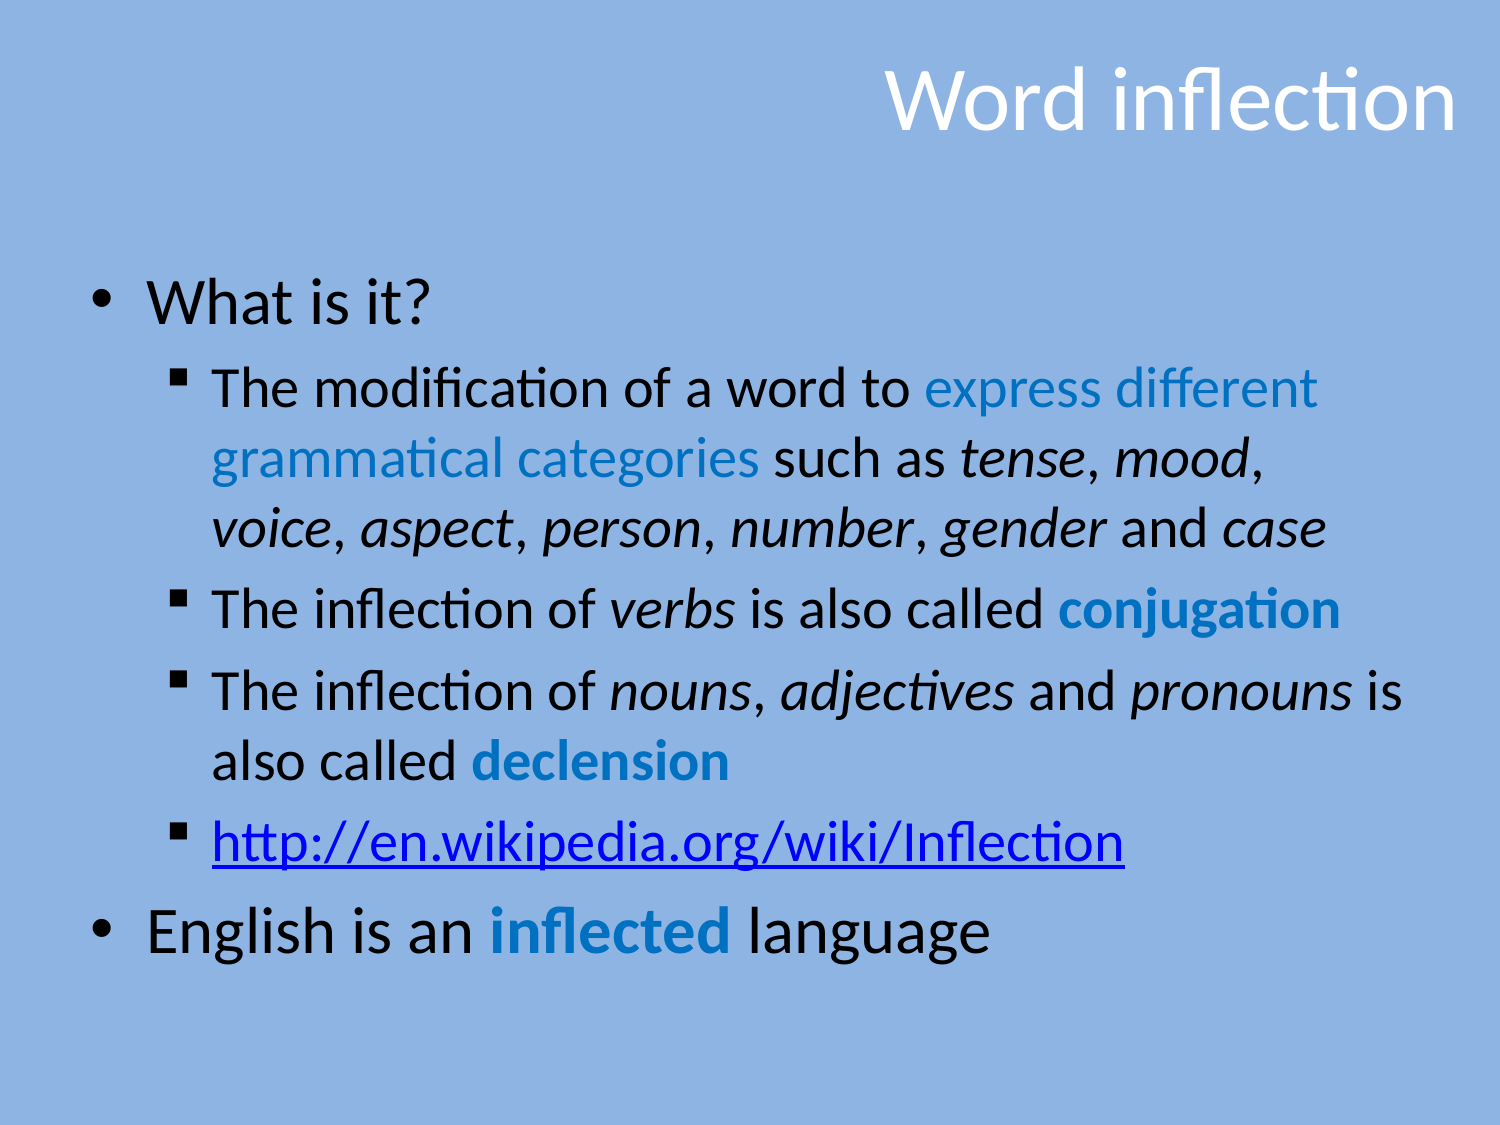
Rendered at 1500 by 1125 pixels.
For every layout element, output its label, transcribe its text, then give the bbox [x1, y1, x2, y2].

title Word inflection [24, 12, 1475, 175]
list What is it? The modification of a word to express different grammatical categories such as tense, mood, voice, aspect, person, number, gender and case The inflection of verbs is also called conjugation The inflection of nouns, adjectives and pronouns is also called declension http://en.wikipedia.org/wiki/Inflection English is an inflected language [75, 249, 1425, 1018]
